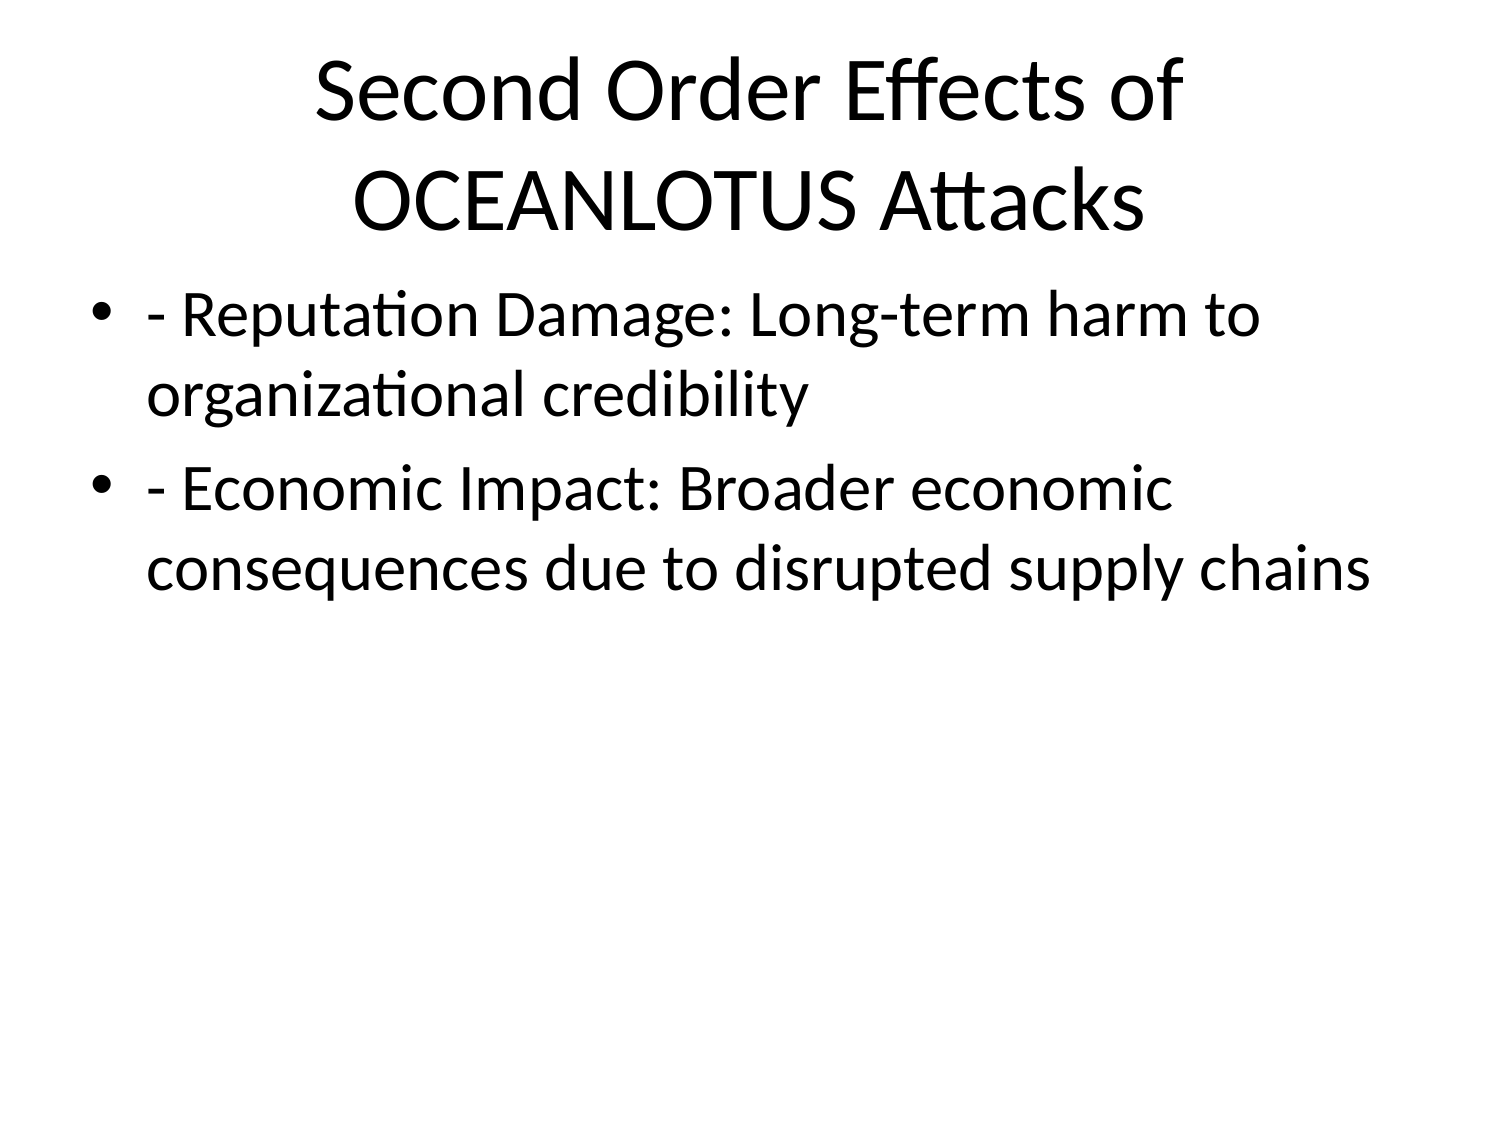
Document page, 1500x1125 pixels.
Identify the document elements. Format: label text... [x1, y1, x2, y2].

list - Reputation Damage: Long-term harm to organizational credibility - Economic Impact: Broader economic consequences due to disrupted supply chains [75, 262, 1425, 1005]
title Second Order Effects of OCEANLOTUS Attacks [75, 45, 1425, 233]
